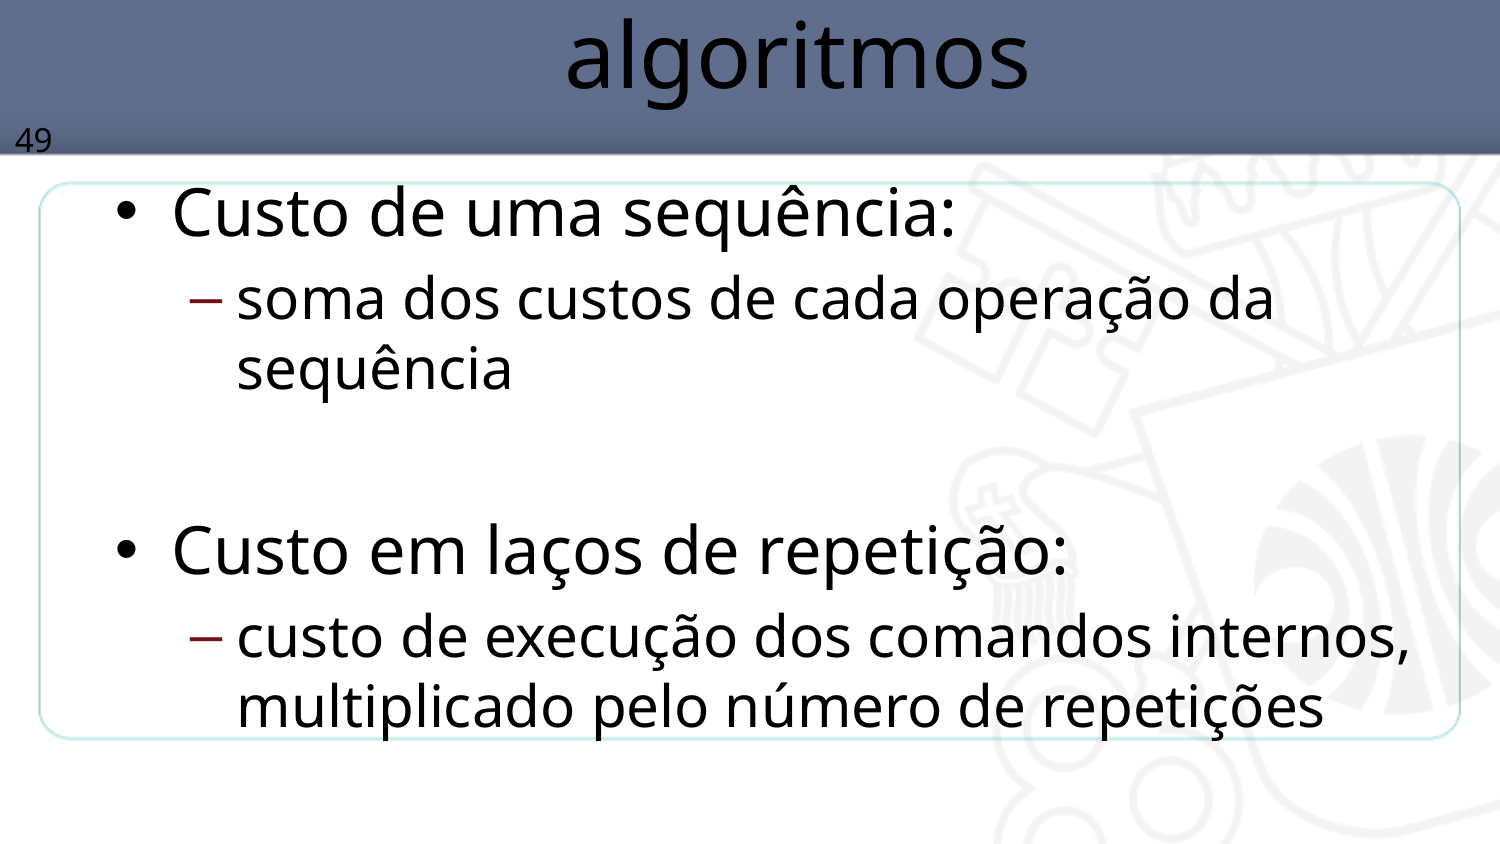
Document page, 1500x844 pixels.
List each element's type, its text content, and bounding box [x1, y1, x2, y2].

title Técnicas para análise de algoritmos [99, 19, 1497, 115]
slide_number 49 [0, 116, 88, 147]
list Custo de uma sequência: soma dos custos de cada operação da sequência Custo em laços de repetição: custo de execução dos comandos internos, multiplicado pelo número de repetições [99, 161, 1497, 800]
picture [0, 170, 1500, 844]
